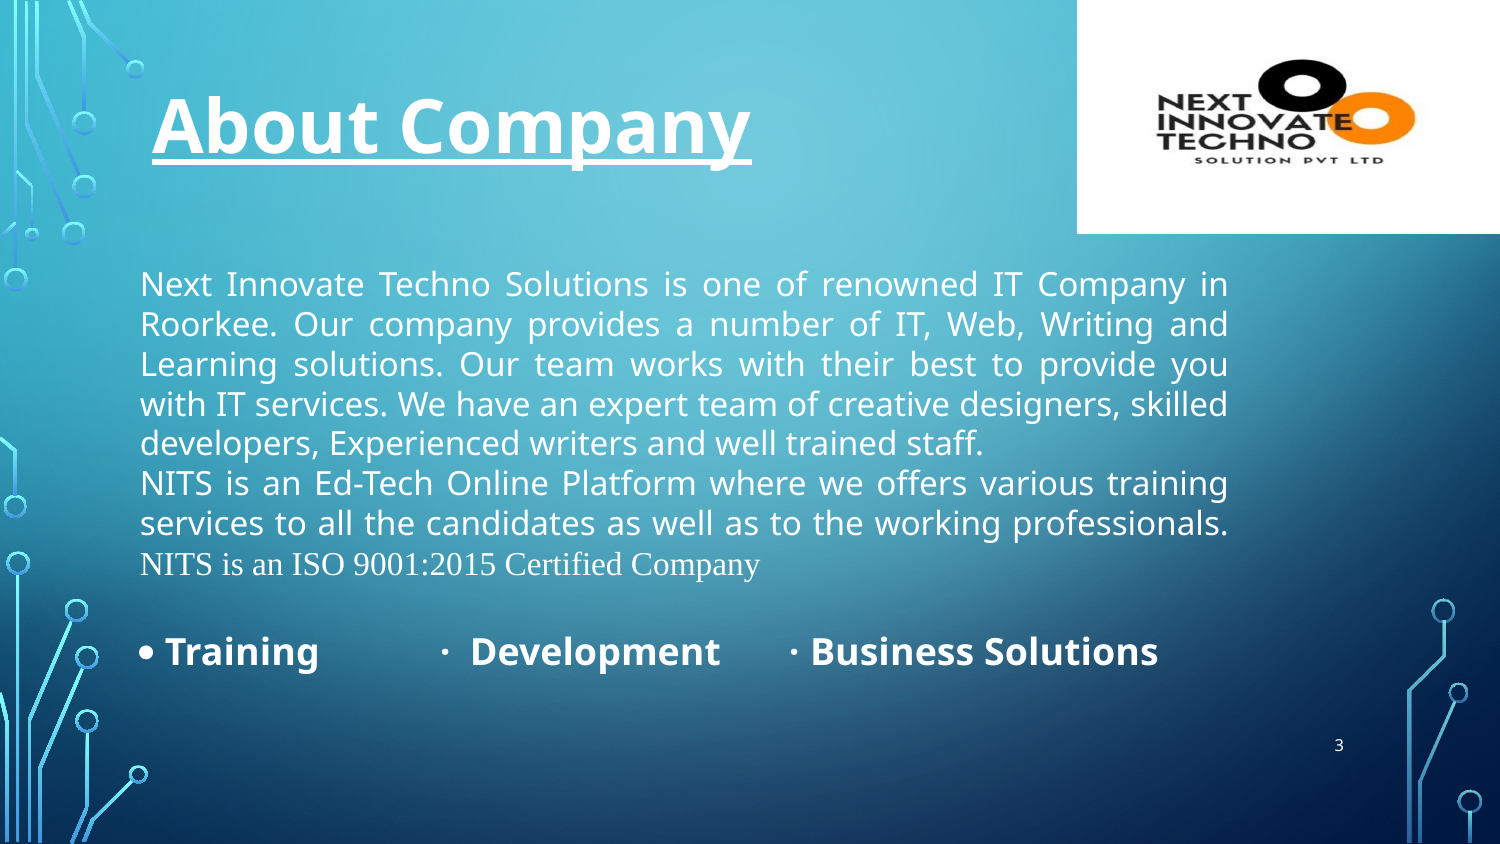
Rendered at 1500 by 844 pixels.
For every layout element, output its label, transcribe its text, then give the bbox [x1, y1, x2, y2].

picture [1077, 0, 1500, 234]
text_box Next Innovate Techno Solutions is one of renowned IT Company in Roorkee. Our company provides a number of IT, Web, Writing and Learning solutions. Our team works with their best to provide you with IT services. We have an expert team of creative designers, skilled developers, Experienced writers and well trained staff. NITS is an Ed-Tech Online Platform where we offers various training services to all the candidates as well as to the working professionals. NITS is an ISO 9001:2015 Certified Company · Training · Development · Business Solutions [125, 255, 1246, 724]
slide_number 3 [1264, 723, 1360, 769]
text_box About Company [137, 71, 788, 177]
